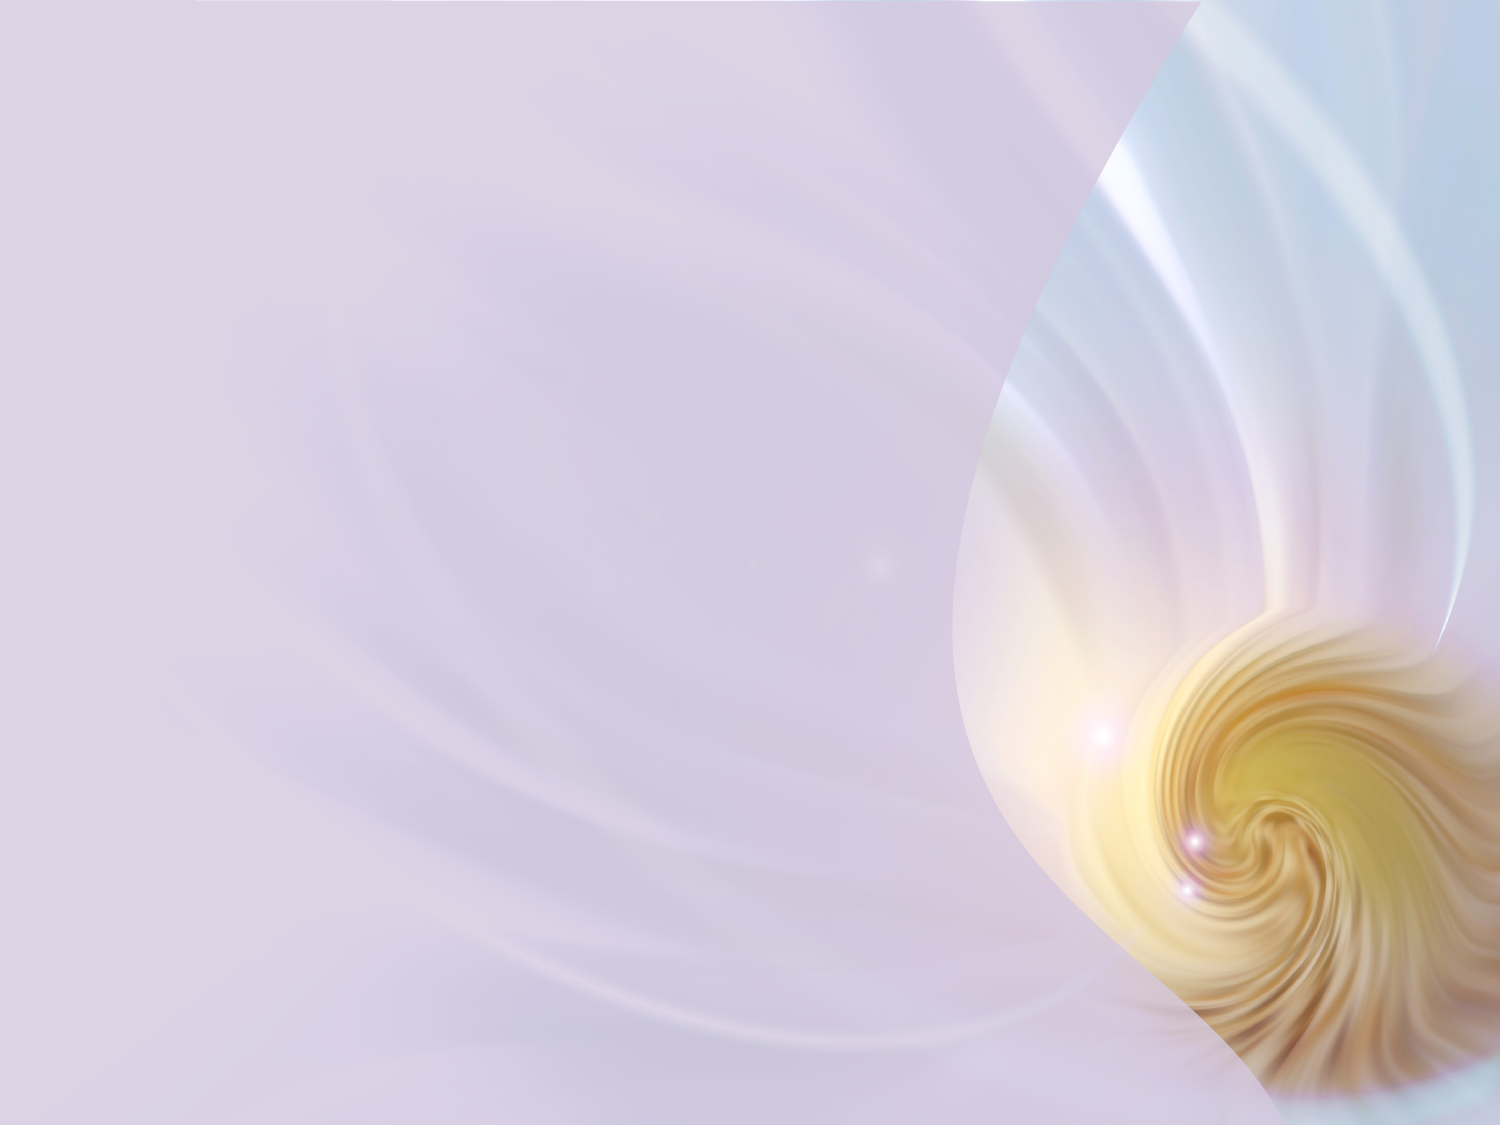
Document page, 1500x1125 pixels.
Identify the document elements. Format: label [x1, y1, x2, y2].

picture [783, 0, 1500, 1125]
